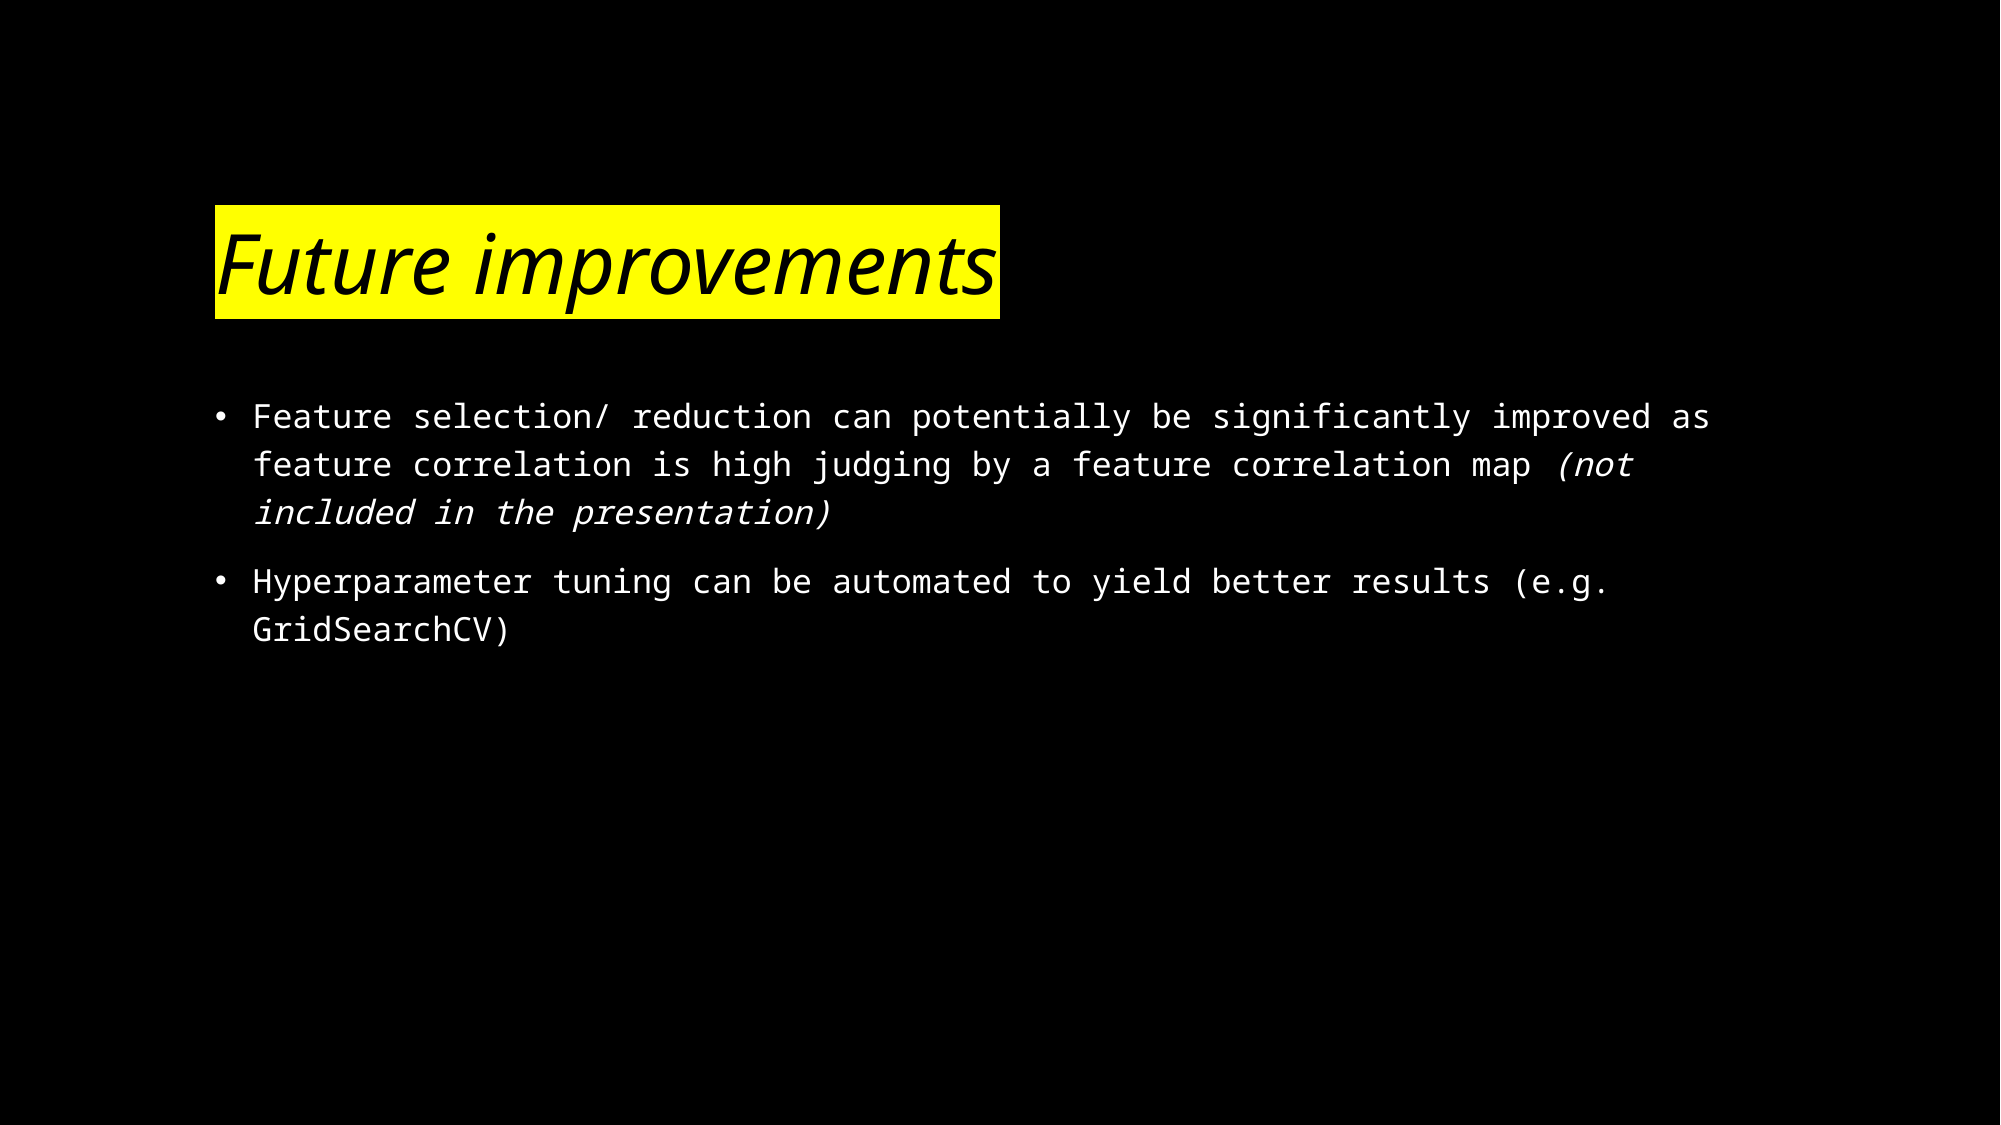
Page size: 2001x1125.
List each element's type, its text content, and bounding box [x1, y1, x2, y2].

title Future improvements [200, 59, 1758, 319]
list Feature selection/ reduction can potentially be significantly improved as feature correlation is high judging by a feature correlation map (not included in the presentation) Hyperparameter tuning can be automated to yield better results (e.g. GridSearchCV) [200, 380, 1758, 1038]
